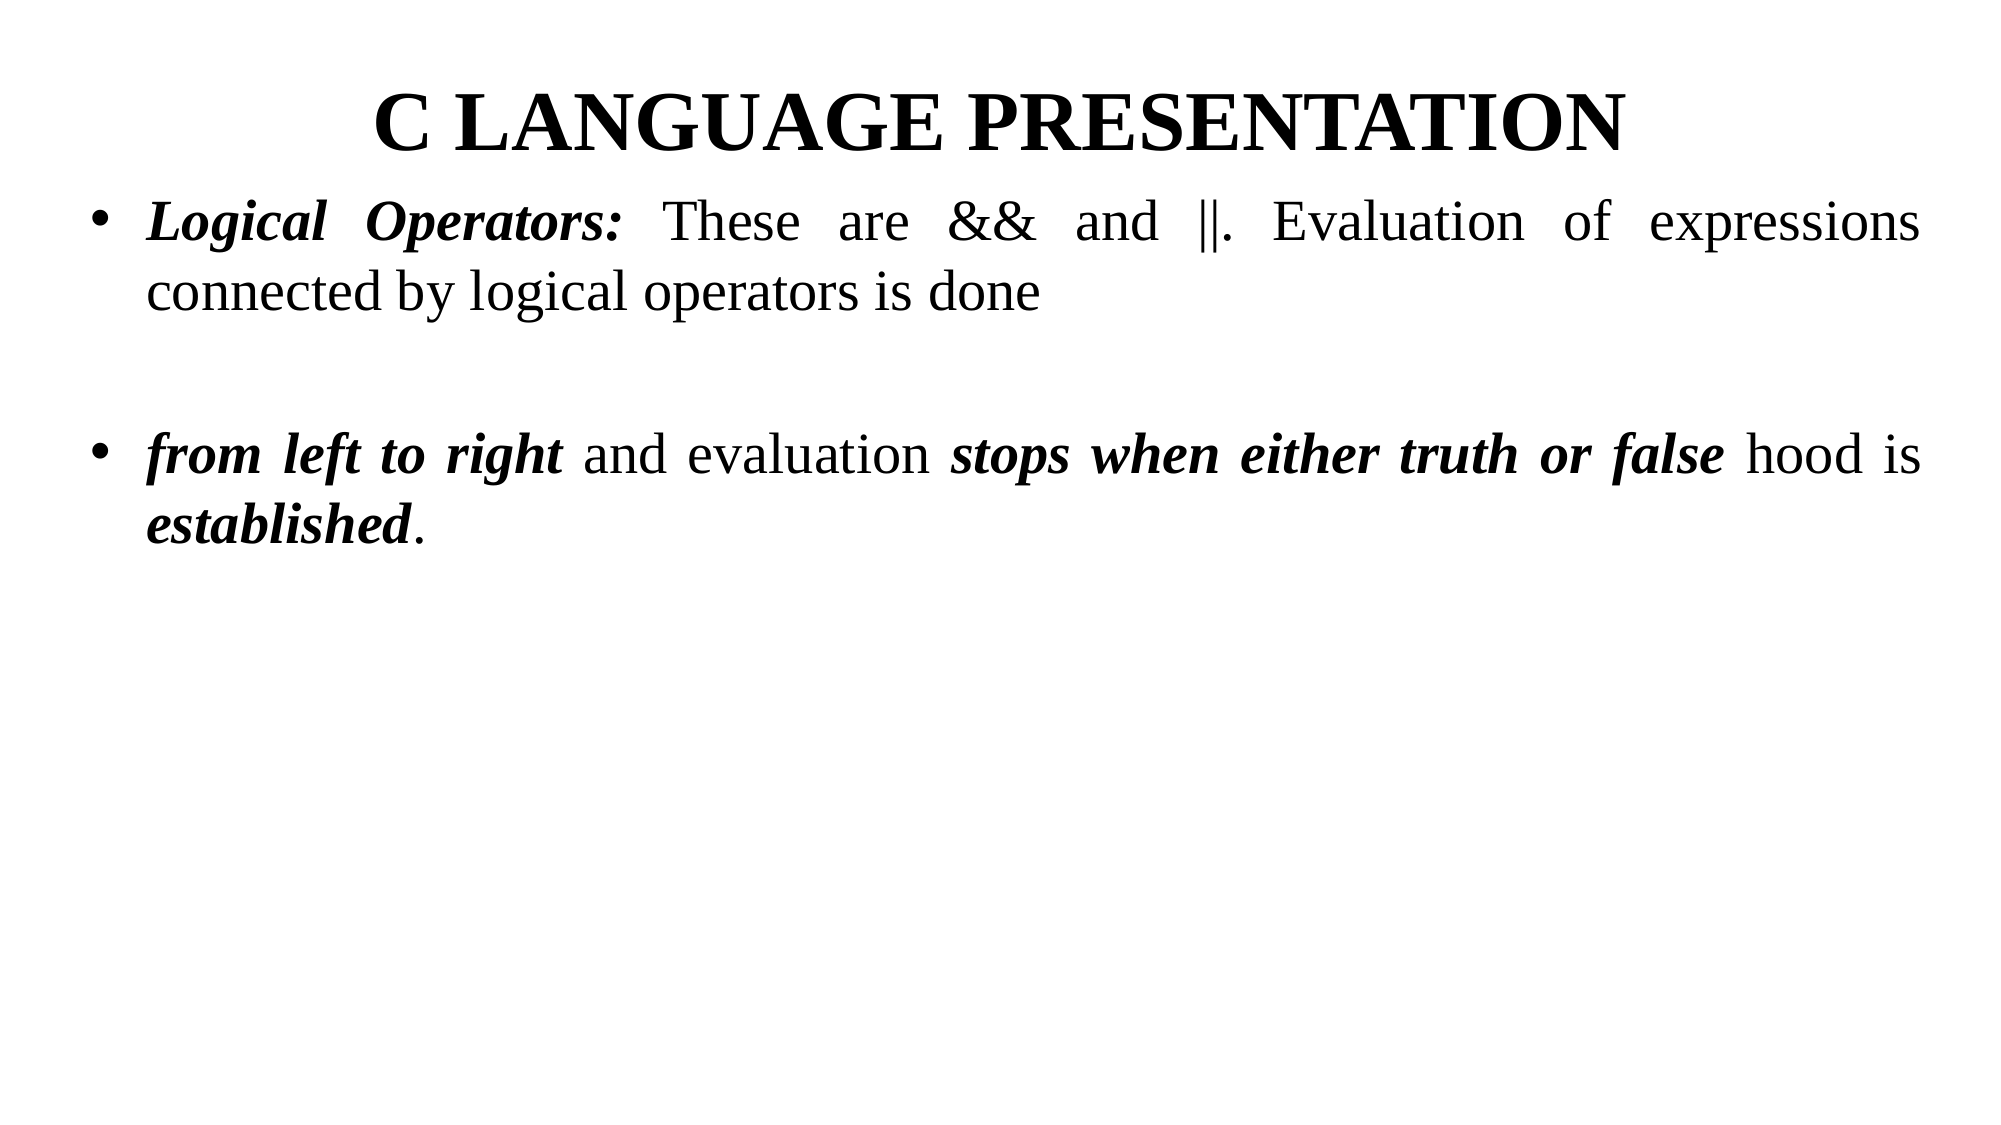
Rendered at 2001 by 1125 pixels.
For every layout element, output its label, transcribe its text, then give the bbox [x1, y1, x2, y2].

title C LANGUAGE PRESENTATION [324, 45, 1675, 174]
list Logical Operators: These are && and ||. Evaluation of expressions connected by logical operators is done from left to right and evaluation stops when either truth or false hood is established. [75, 174, 1938, 1038]
